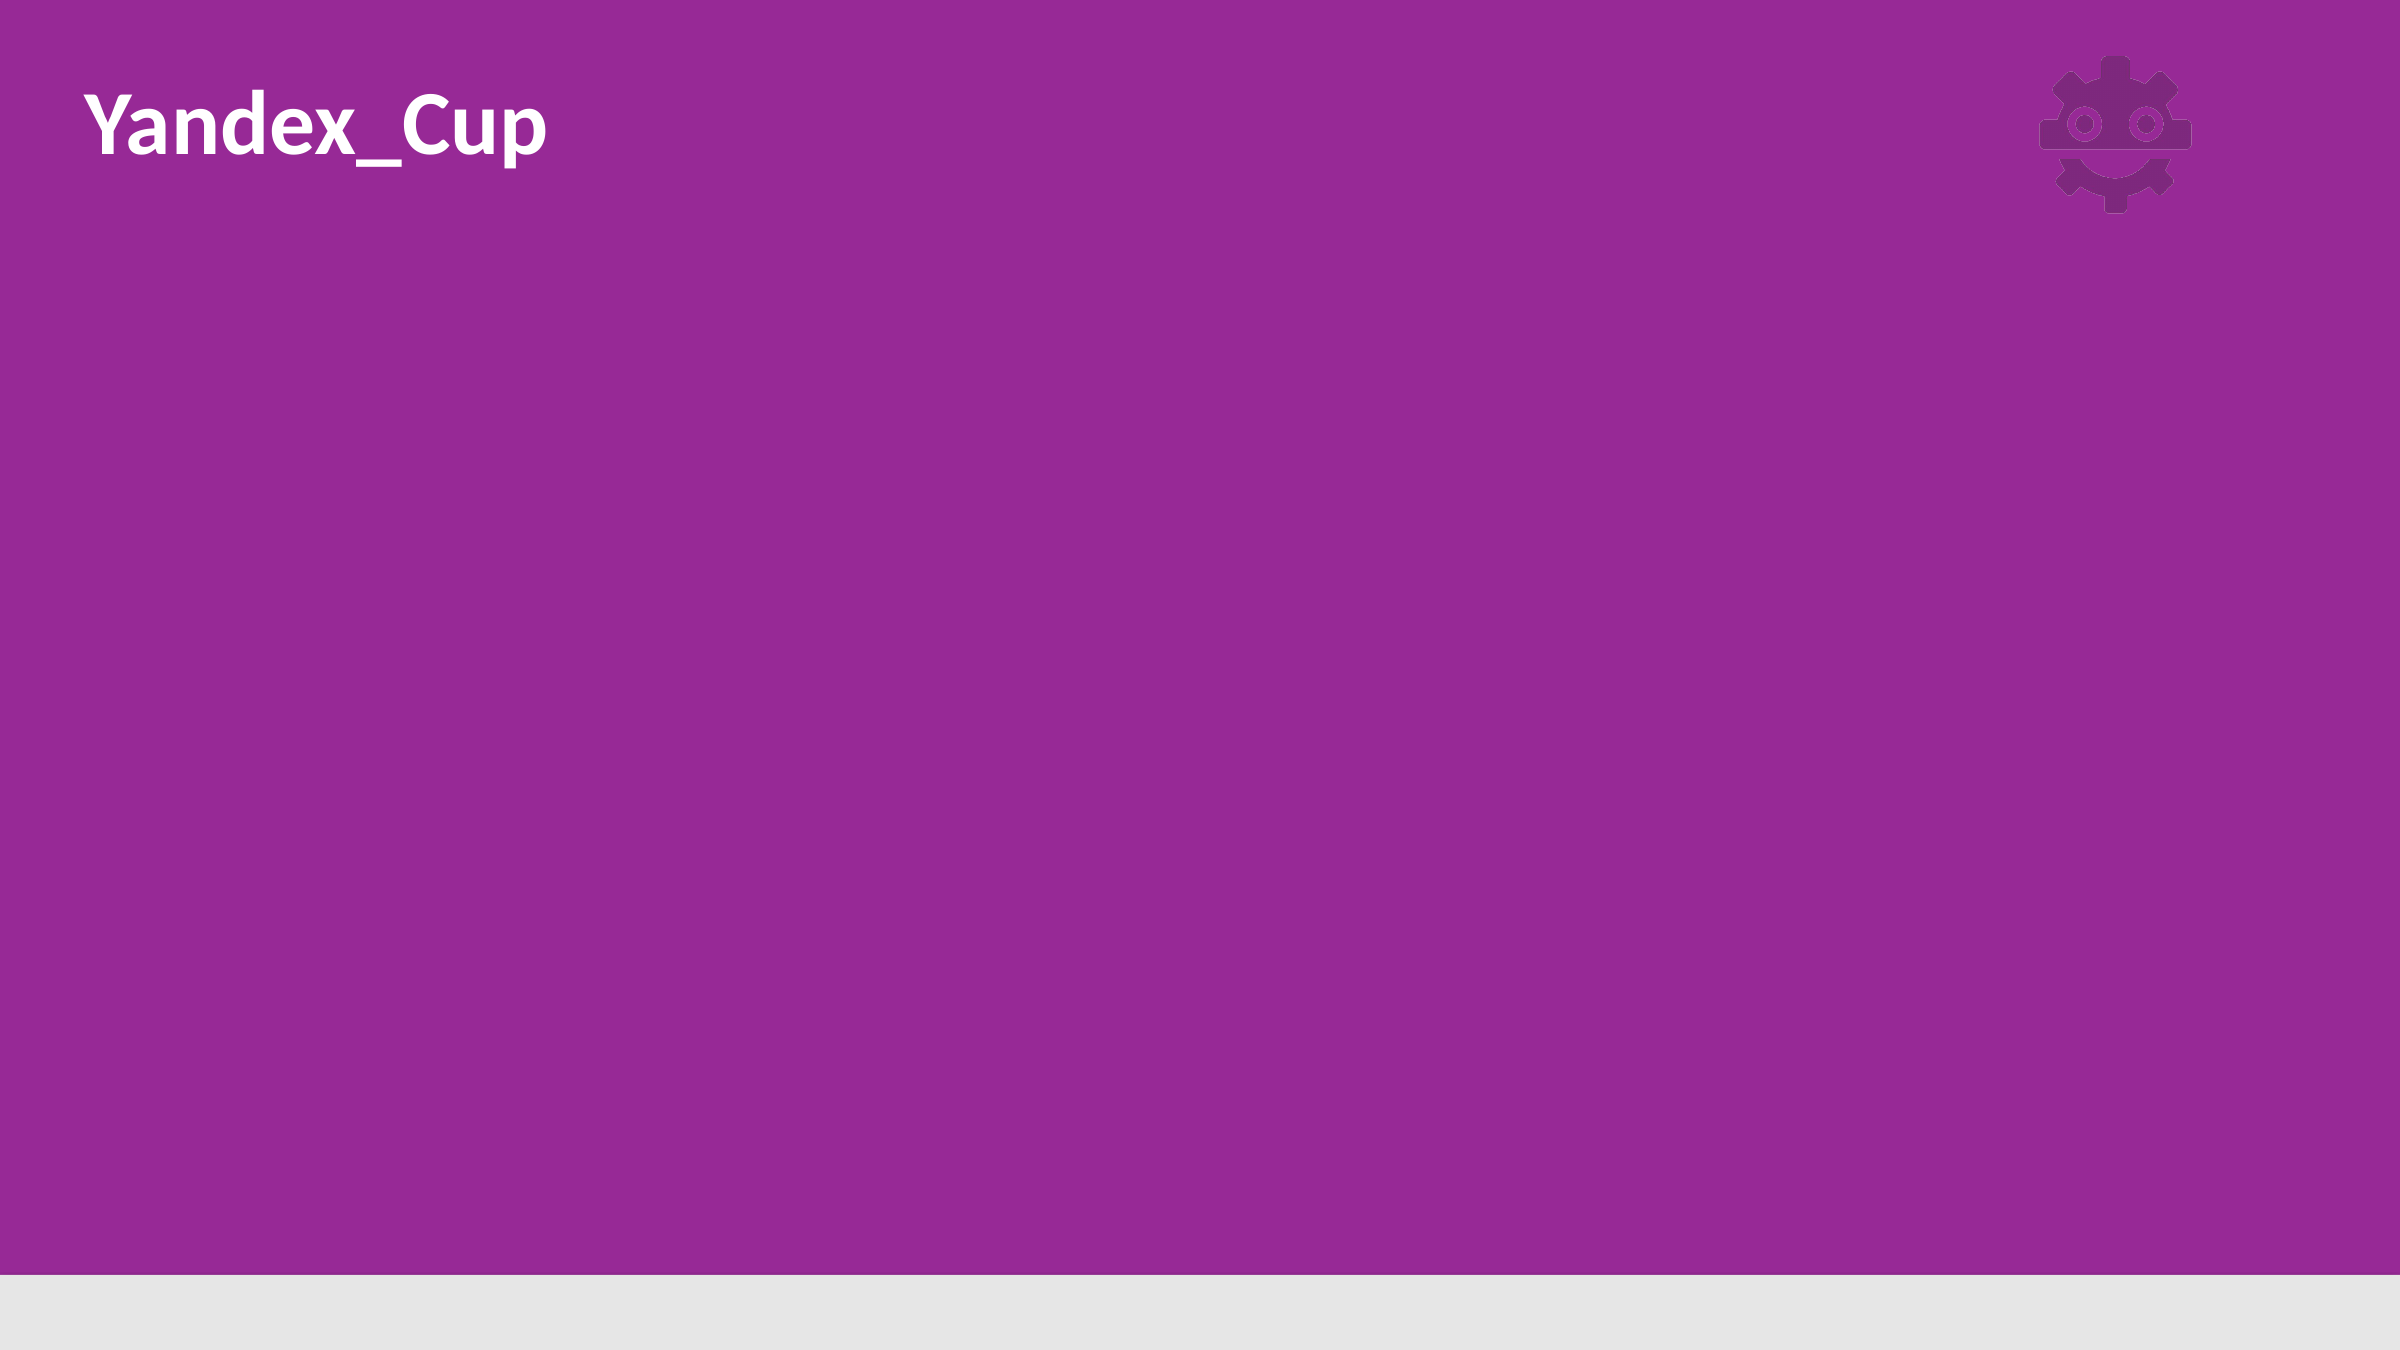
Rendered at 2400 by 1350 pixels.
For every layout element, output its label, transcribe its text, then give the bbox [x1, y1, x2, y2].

picture [2024, 44, 2206, 223]
text_box [0, 1274, 2400, 1350]
text_box Yandex_Cup [69, 55, 565, 180]
